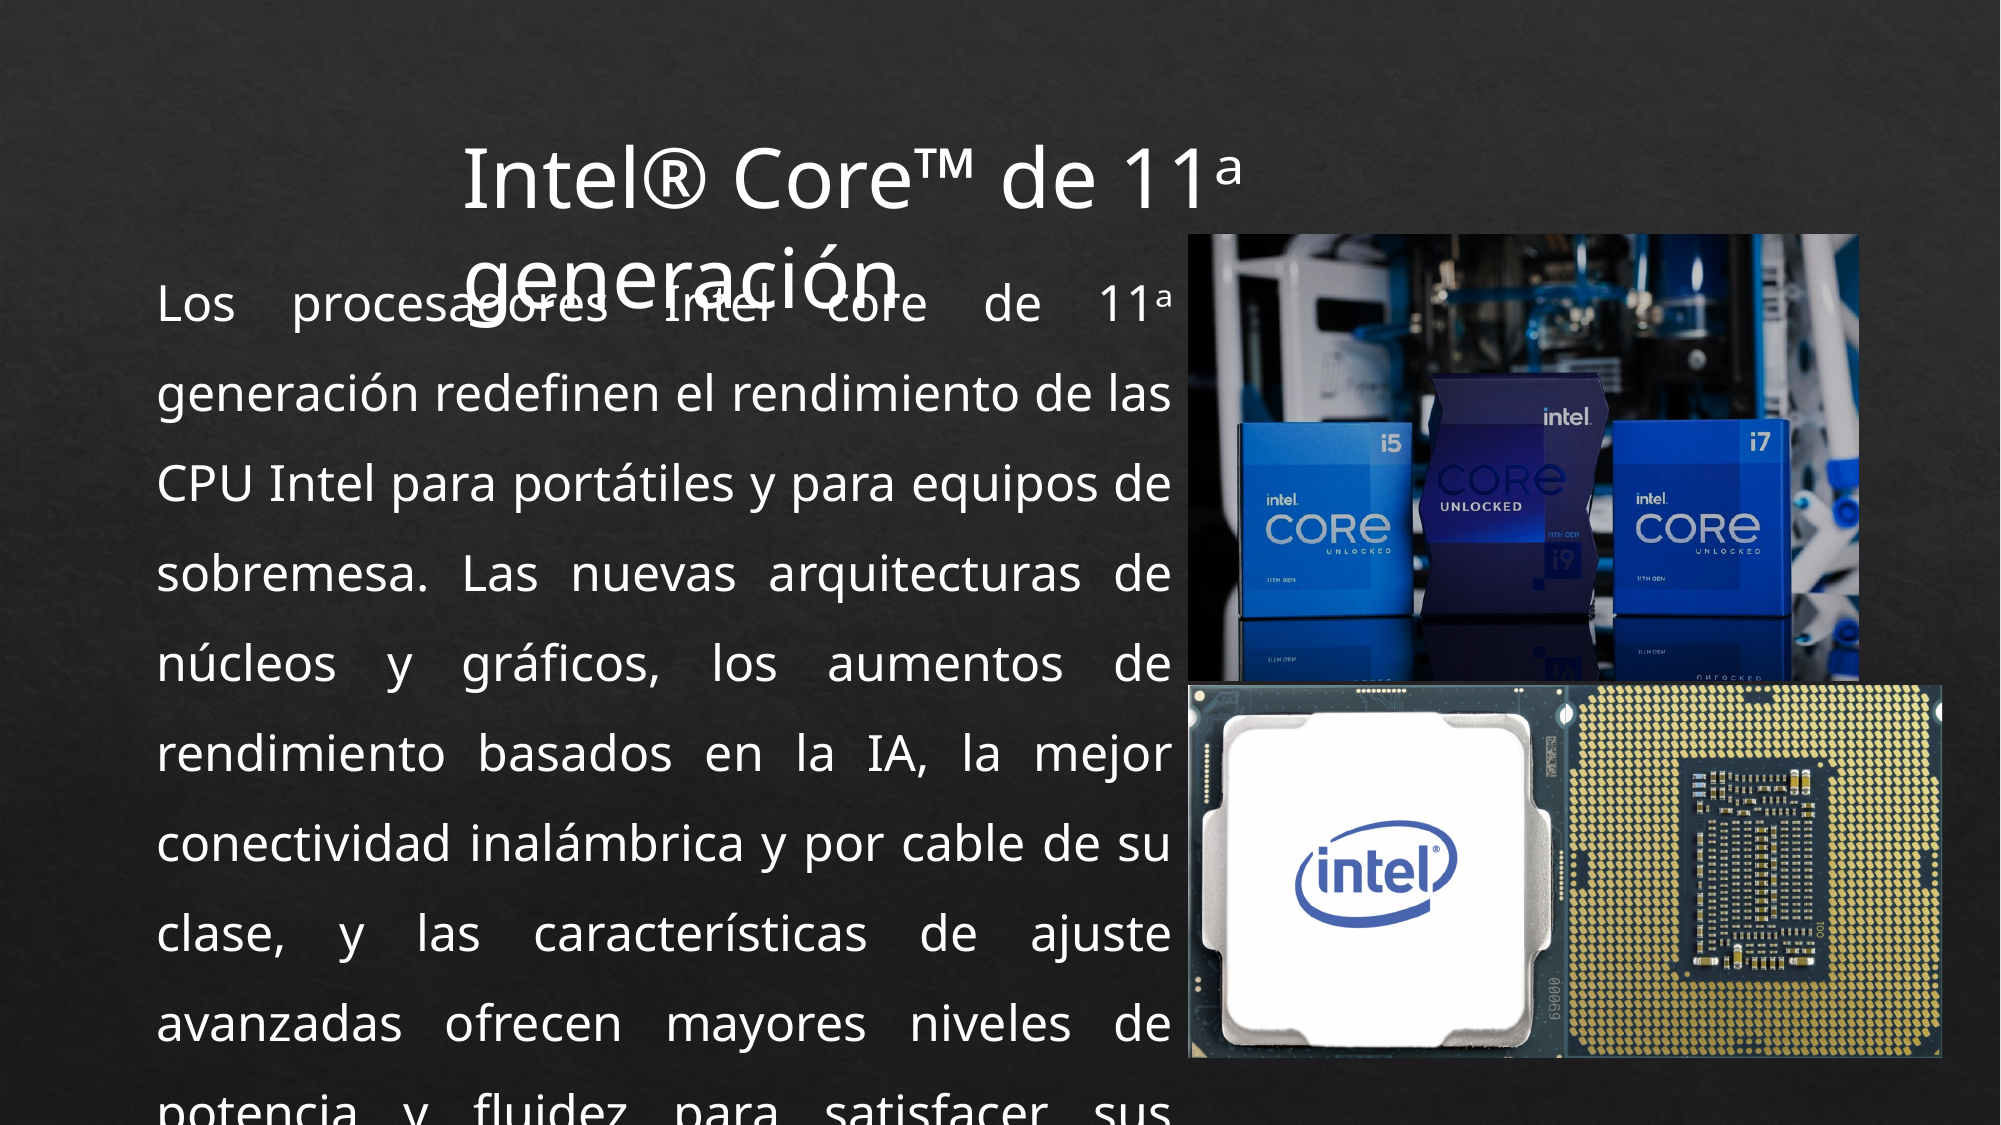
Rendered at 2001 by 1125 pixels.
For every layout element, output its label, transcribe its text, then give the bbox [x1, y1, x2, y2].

text_box Intel® Core™ de 11ᵃ generación [447, 118, 1553, 234]
text_box Los procesadores Intel core de 11ᵃ generación redefinen el rendimiento de las CPU Intel para portátiles y para equipos de sobremesa. Las nuevas arquitecturas de núcleos y gráficos, los aumentos de rendimiento basados en la IA, la mejor conectividad inalámbrica y por cable de su clase, y las características de ajuste avanzadas ofrecen mayores niveles de potencia y fluidez para satisfacer sus expectativas [141, 234, 1189, 1125]
picture [1187, 233, 1859, 682]
picture [1187, 684, 1943, 1058]
